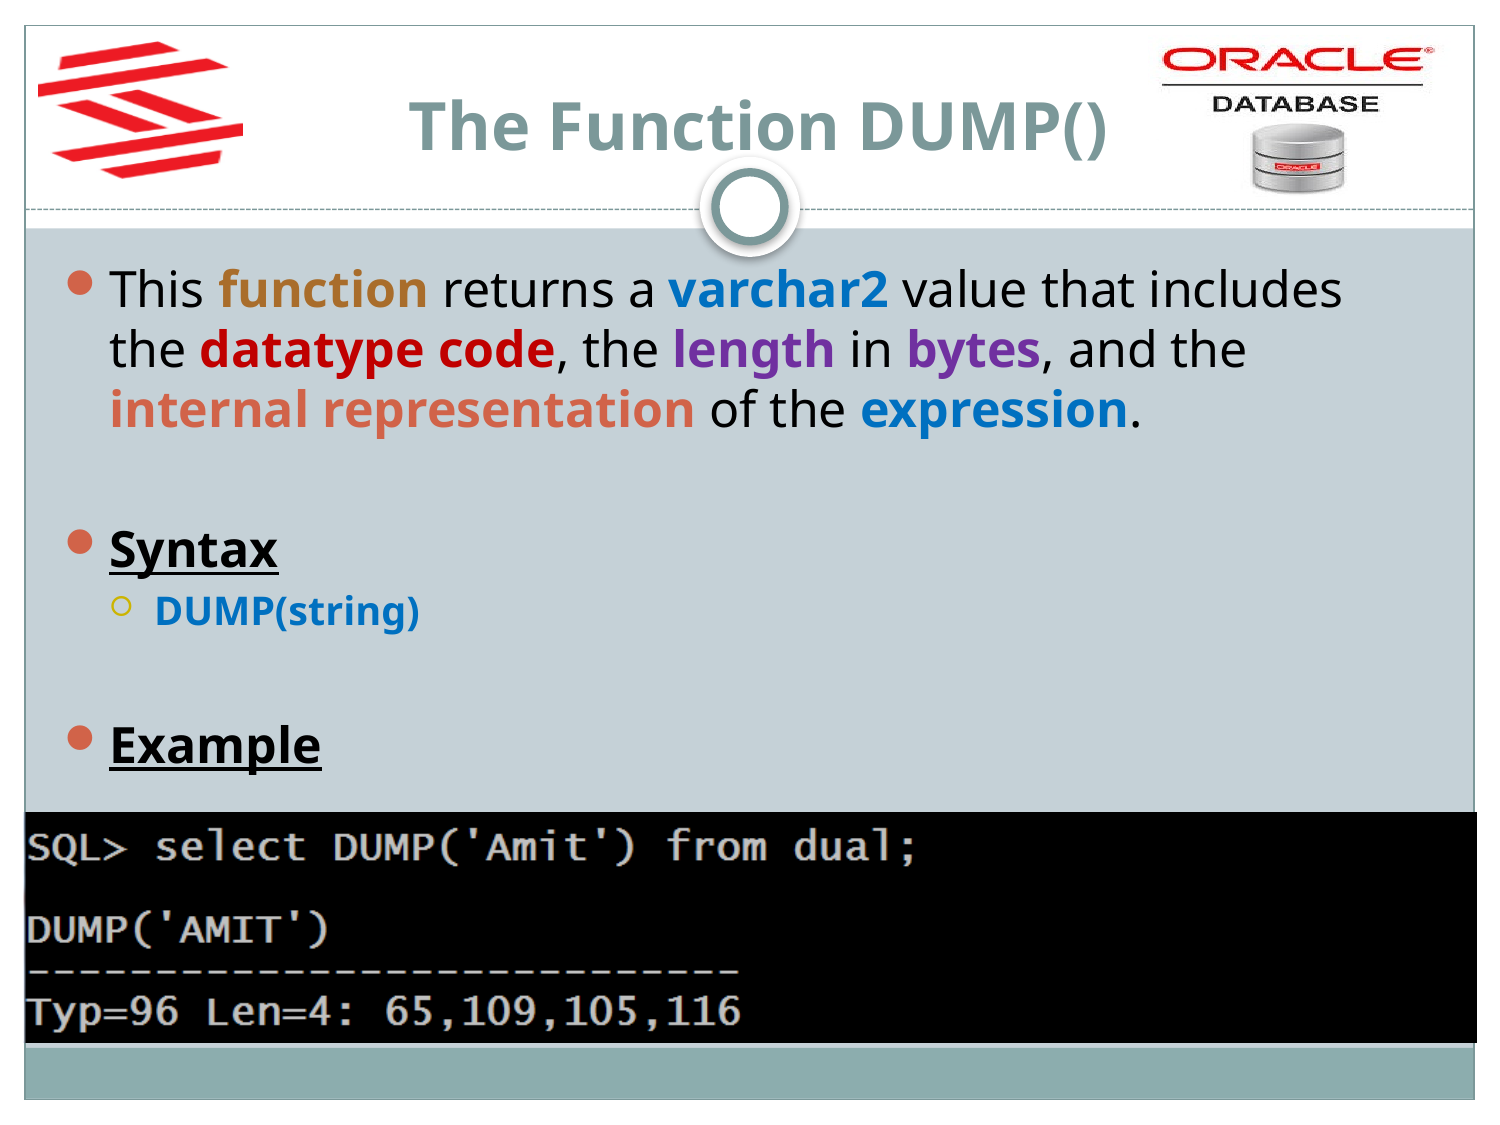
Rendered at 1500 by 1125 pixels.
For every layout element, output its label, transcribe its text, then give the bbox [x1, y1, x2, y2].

title The Function DUMP() [248, 46, 1141, 172]
list This function returns a varchar2 value that includes the datatype code, the length in bytes, and the internal representation of the expression. Syntax DUMP(string) Example [49, 250, 1445, 809]
picture [1148, 34, 1453, 200]
picture [23, 812, 1477, 1044]
picture [37, 40, 243, 185]
